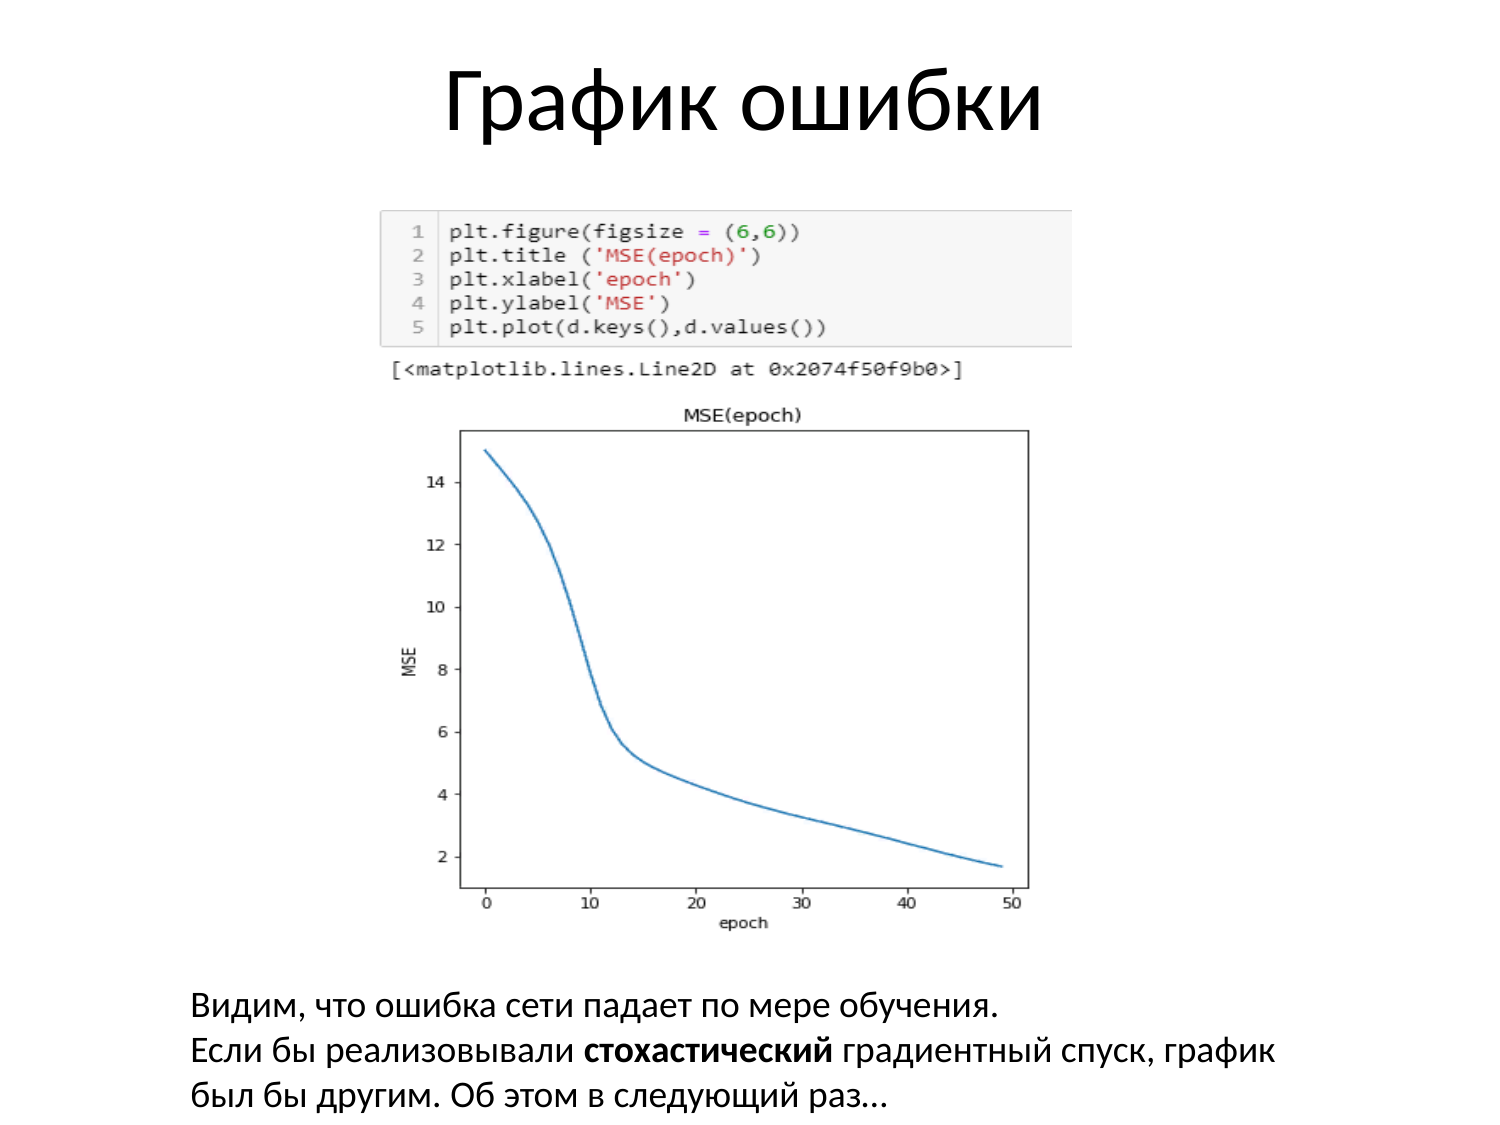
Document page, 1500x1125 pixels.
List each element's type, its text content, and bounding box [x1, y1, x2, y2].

title График ошибки [70, 0, 1421, 188]
picture [374, 210, 1072, 942]
text_box Видим, что ошибка сети падает по мере обучения. Если бы реализовывали стохастический градиентный спуск, график был бы другим. Об этом в следующий раз… [175, 972, 1313, 1123]
